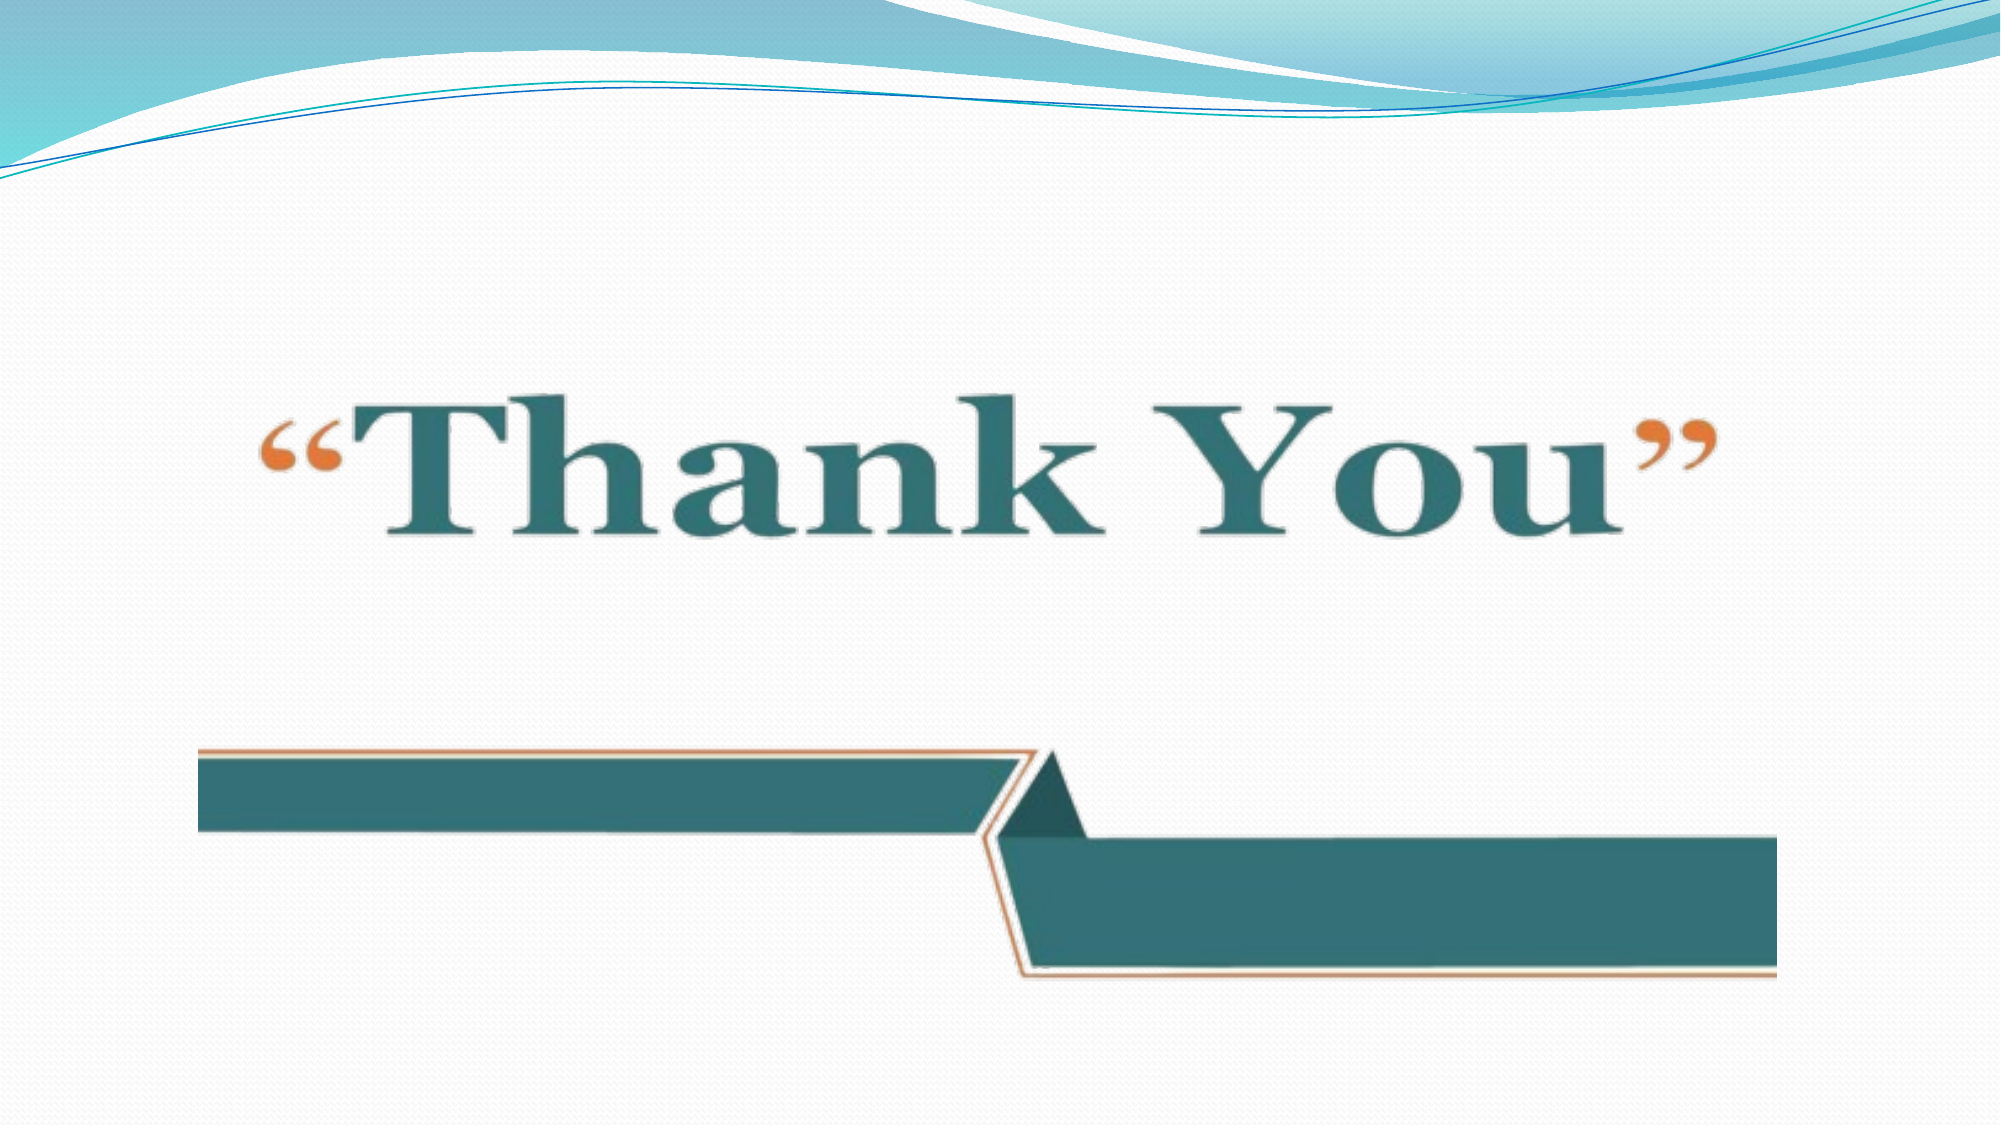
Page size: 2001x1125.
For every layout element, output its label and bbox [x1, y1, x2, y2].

picture [197, 138, 1777, 1097]
